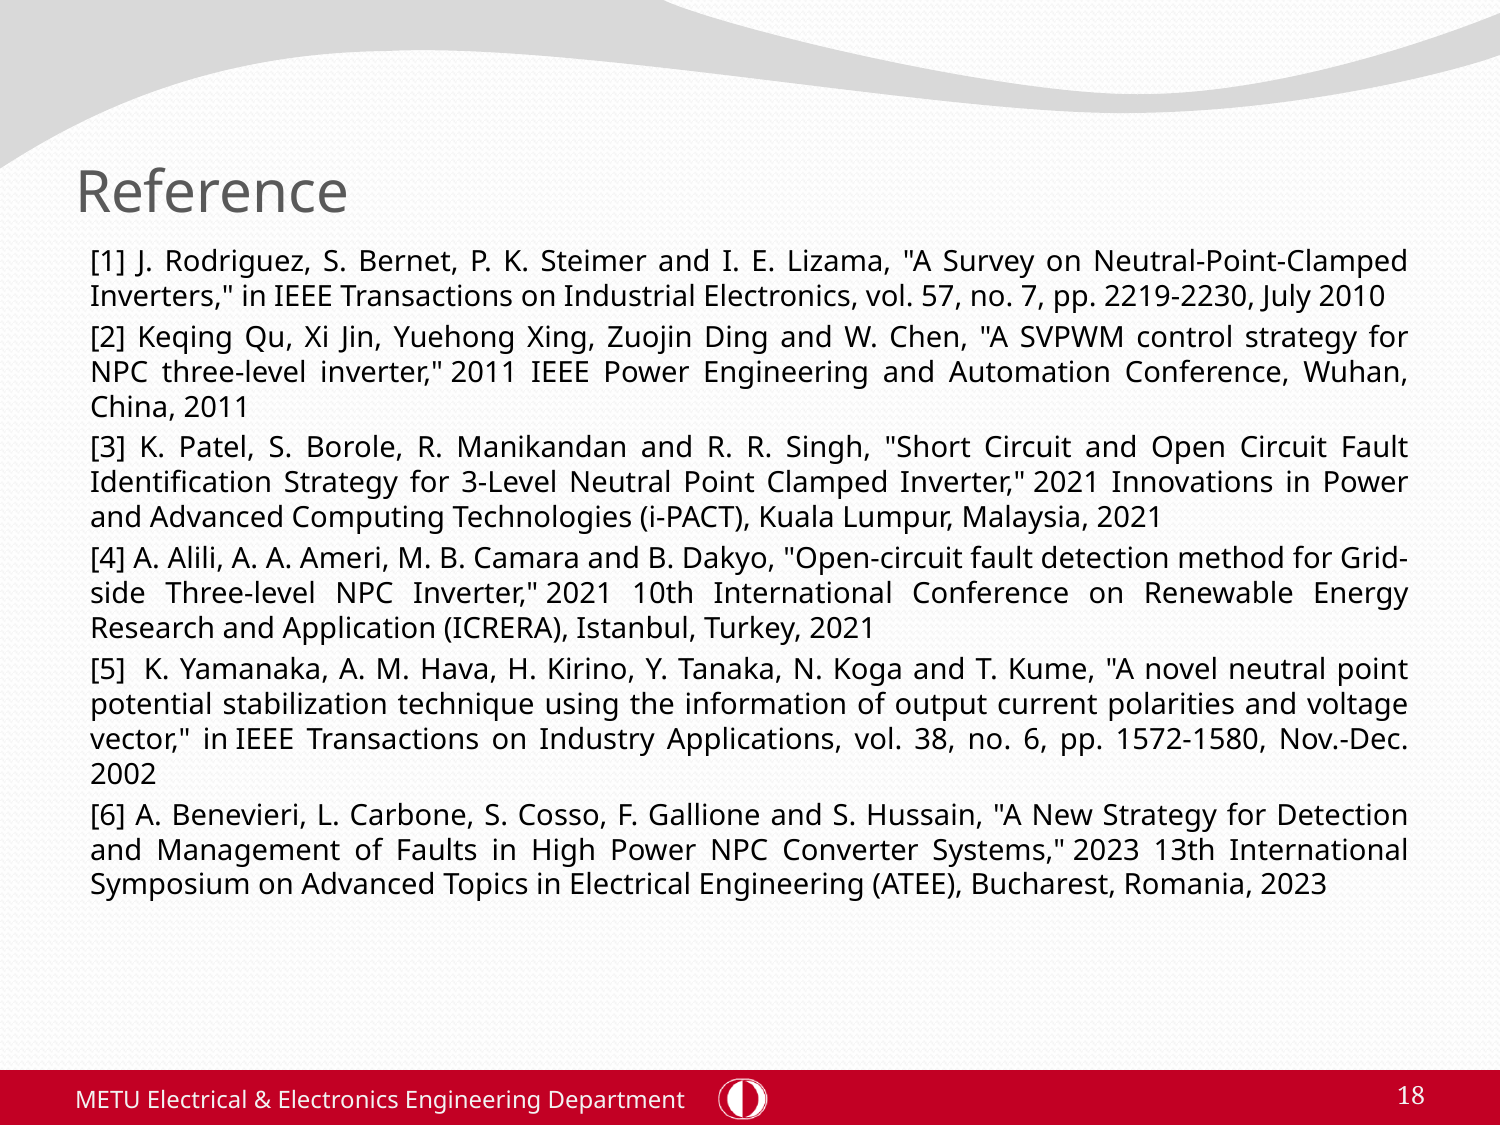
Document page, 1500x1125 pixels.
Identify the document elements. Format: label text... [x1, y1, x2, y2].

slide_number 18 [1330, 1070, 1425, 1114]
title Reference [75, 55, 1425, 224]
picture [713, 1078, 781, 1122]
slide_number METU Electrical & Electronics Engineering Department [75, 1070, 732, 1114]
list [1] J. Rodriguez, S. Bernet, P. K. Steimer and I. E. Lizama, "A Survey on Neutral-Point-Clamped Inverters," in IEEE Transactions on Industrial Electronics, vol. 57, no. 7, pp. 2219-2230, July 2010 [2] Keqing Qu, Xi Jin, Yuehong Xing, Zuojin Ding and W. Chen, "A SVPWM control strategy for NPC three-level inverter," 2011 IEEE Power Engineering and Automation Conference, Wuhan, China, 2011 [3] K. Patel, S. Borole, R. Manikandan and R. R. Singh, "Short Circuit and Open Circuit Fault Identification Strategy for 3-Level Neutral Point Clamped Inverter," 2021 Innovations in Power and Advanced Computing Technologies (i-PACT), Kuala Lumpur, Malaysia, 2021 [4] A. Alili, A. A. Ameri, M. B. Camara and B. Dakyo, "Open-circuit fault detection method for Grid-side Three-level NPC Inverter," 2021 10th International Conference on Renewable Energy Research and Application (ICRERA), Istanbul, Turkey, 2021 [5] K. Yamanaka, A. M. Hava, H. Kirino, Y. Tanaka, N. Koga and T. Kume, "A novel neutral point potential stabilization technique using the information of output current polarities and voltage vector," in IEEE Transactions on Industry Applications, vol. 38, no. 6, pp. 1572-1580, Nov.-Dec. 2002 [6] A. Benevieri, L. Carbone, S. Cosso, F. Gallione and S. Hussain, "A New Strategy for Detection and Management of Faults in High Power NPC Converter Systems," 2023 13th International Symposium on Advanced Topics in Electrical Engineering (ATEE), Bucharest, Romania, 2023 [75, 234, 1425, 1053]
